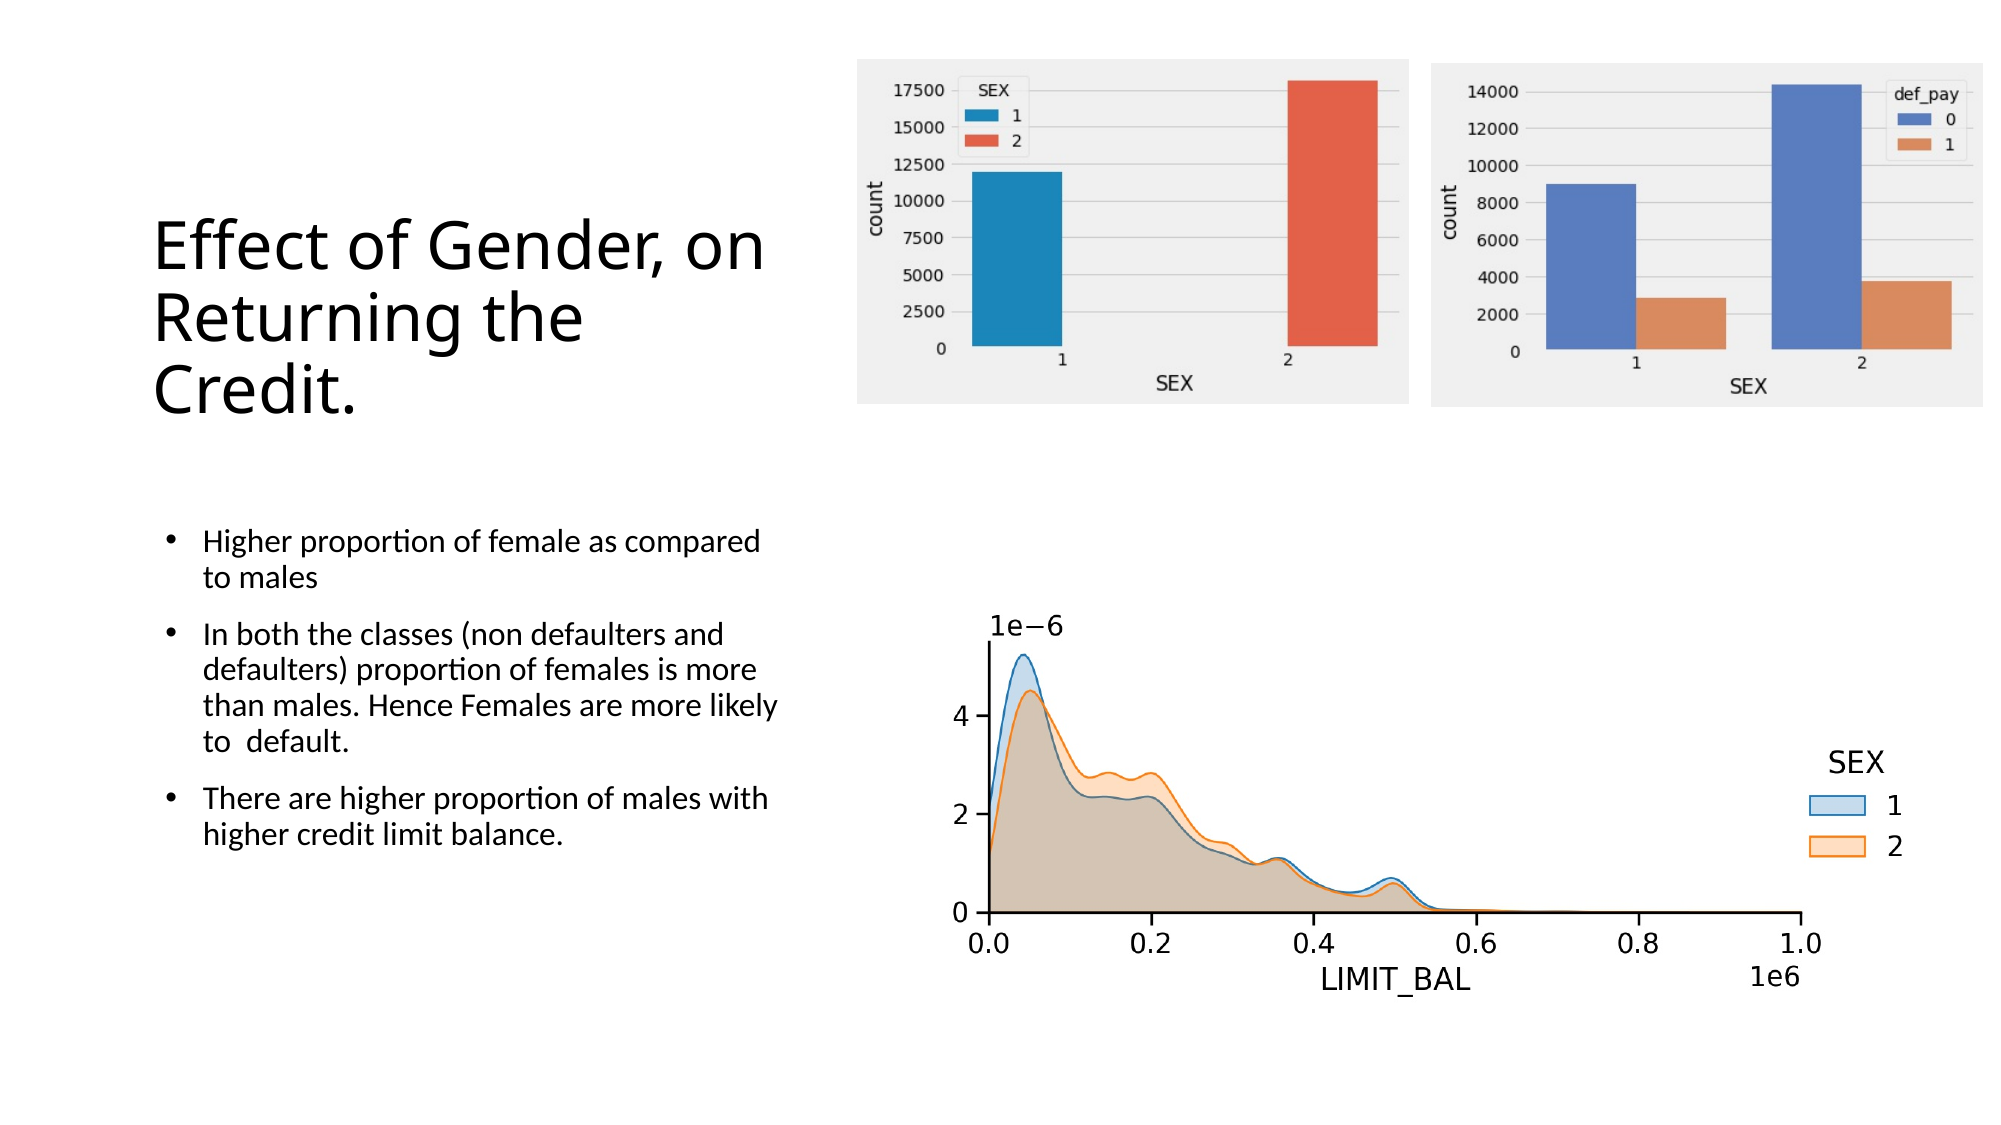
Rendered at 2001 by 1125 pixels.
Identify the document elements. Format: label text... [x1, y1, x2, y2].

title Effect of Gender, on Returning the Credit. [137, 59, 796, 580]
text_box Higher proportion of female as compared to males In both the classes (non defaulters and defaulters) proportion of females is more than males. Hence Females are more likely to default. There are higher proportion of males with higher credit limit balance. [150, 516, 796, 1125]
picture [1431, 63, 1983, 407]
picture [857, 59, 1409, 404]
picture [936, 599, 1928, 1012]
